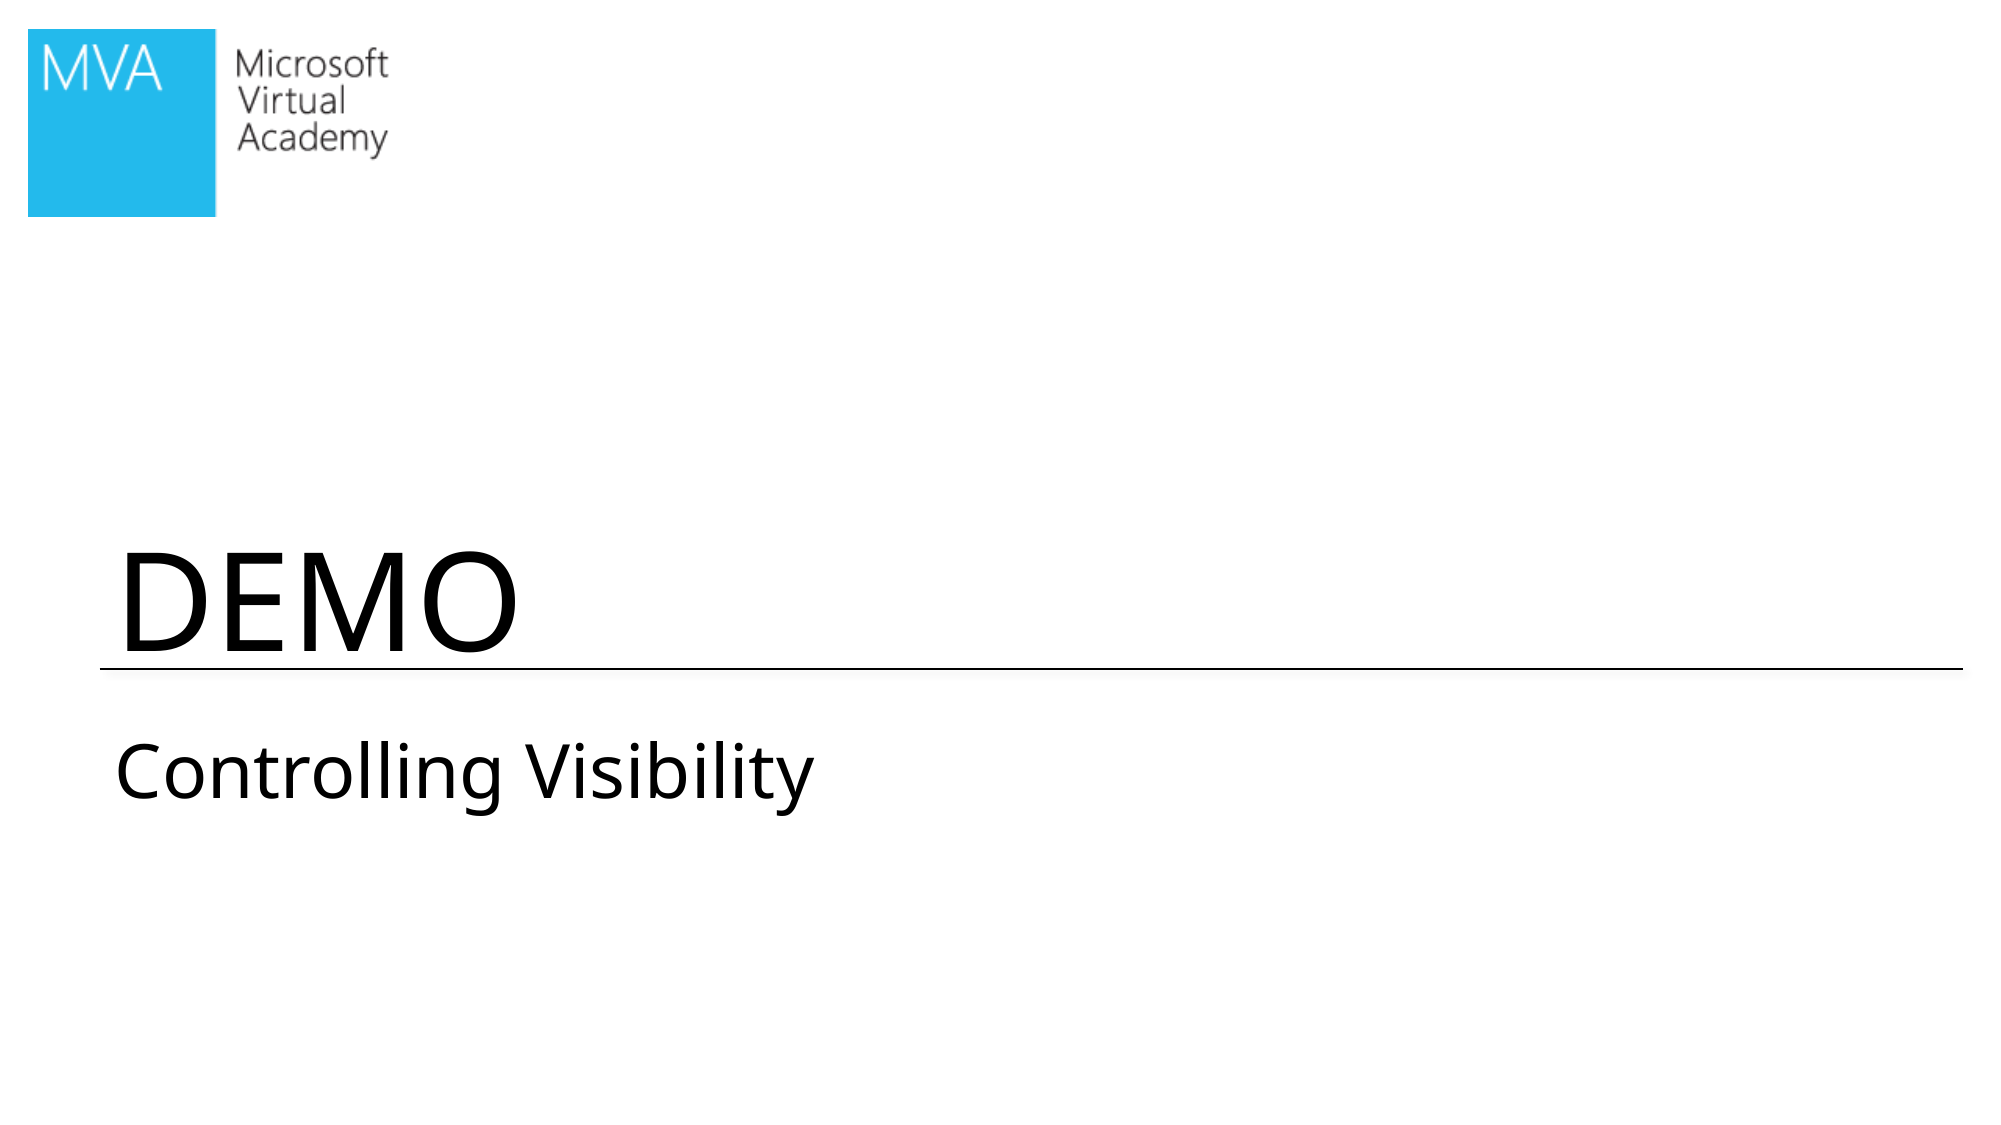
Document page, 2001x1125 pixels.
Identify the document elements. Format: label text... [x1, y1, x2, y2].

picture [28, 29, 497, 217]
title Controlling Visibility [99, 733, 1976, 1009]
